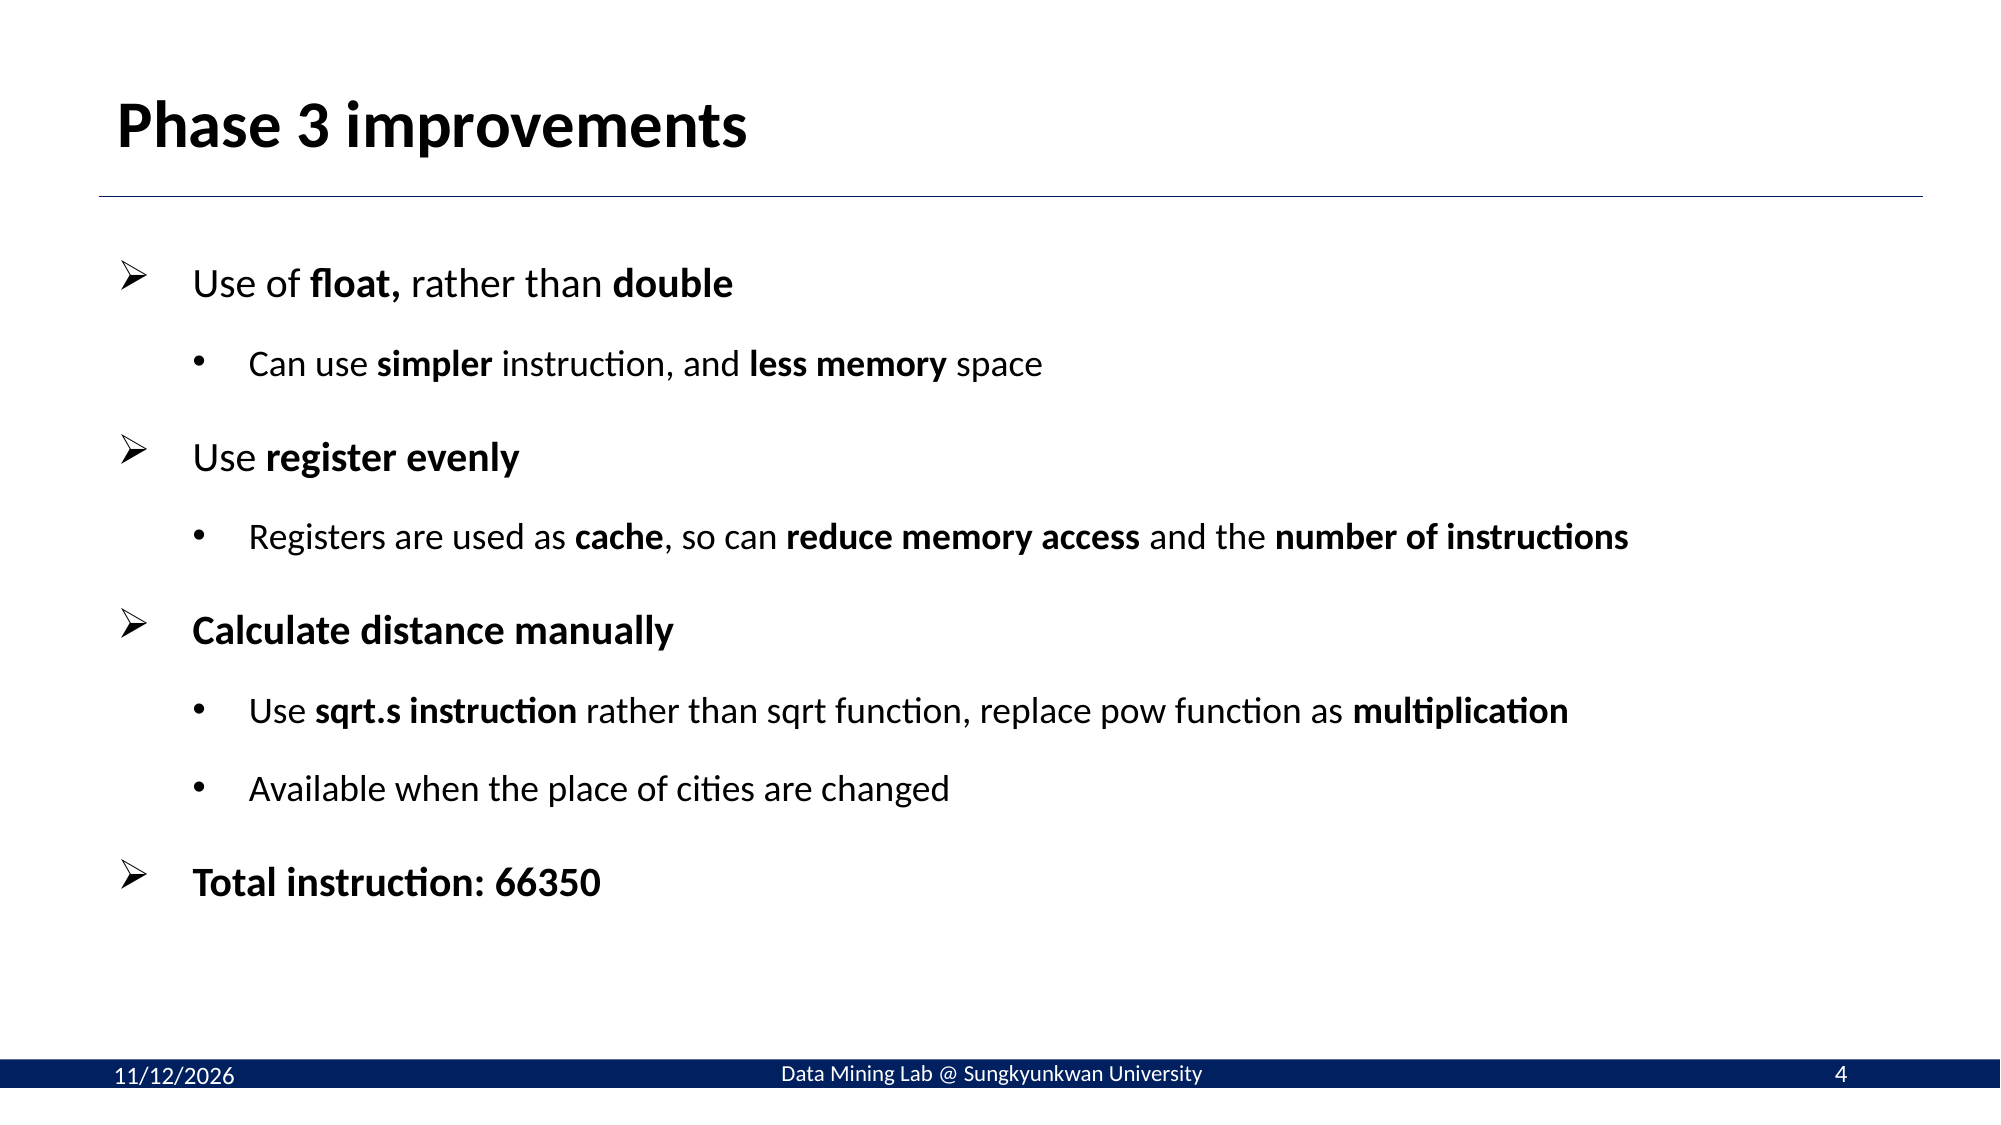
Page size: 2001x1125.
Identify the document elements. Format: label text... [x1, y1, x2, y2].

list Use of float, rather than double Can use simpler instruction, and less memory space Use register evenly Registers are used as cache, so can reduce memory access and the number of instructions Calculate distance manually Use sqrt.s instruction rather than sqrt function, replace pow function as multiplication Available when the place of cities are changed Total instruction: 66350 [102, 223, 1923, 1043]
slide_number 4 [1412, 1043, 1863, 1103]
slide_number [98, 1044, 549, 1105]
title Phase 3 improvements [102, 55, 1923, 197]
